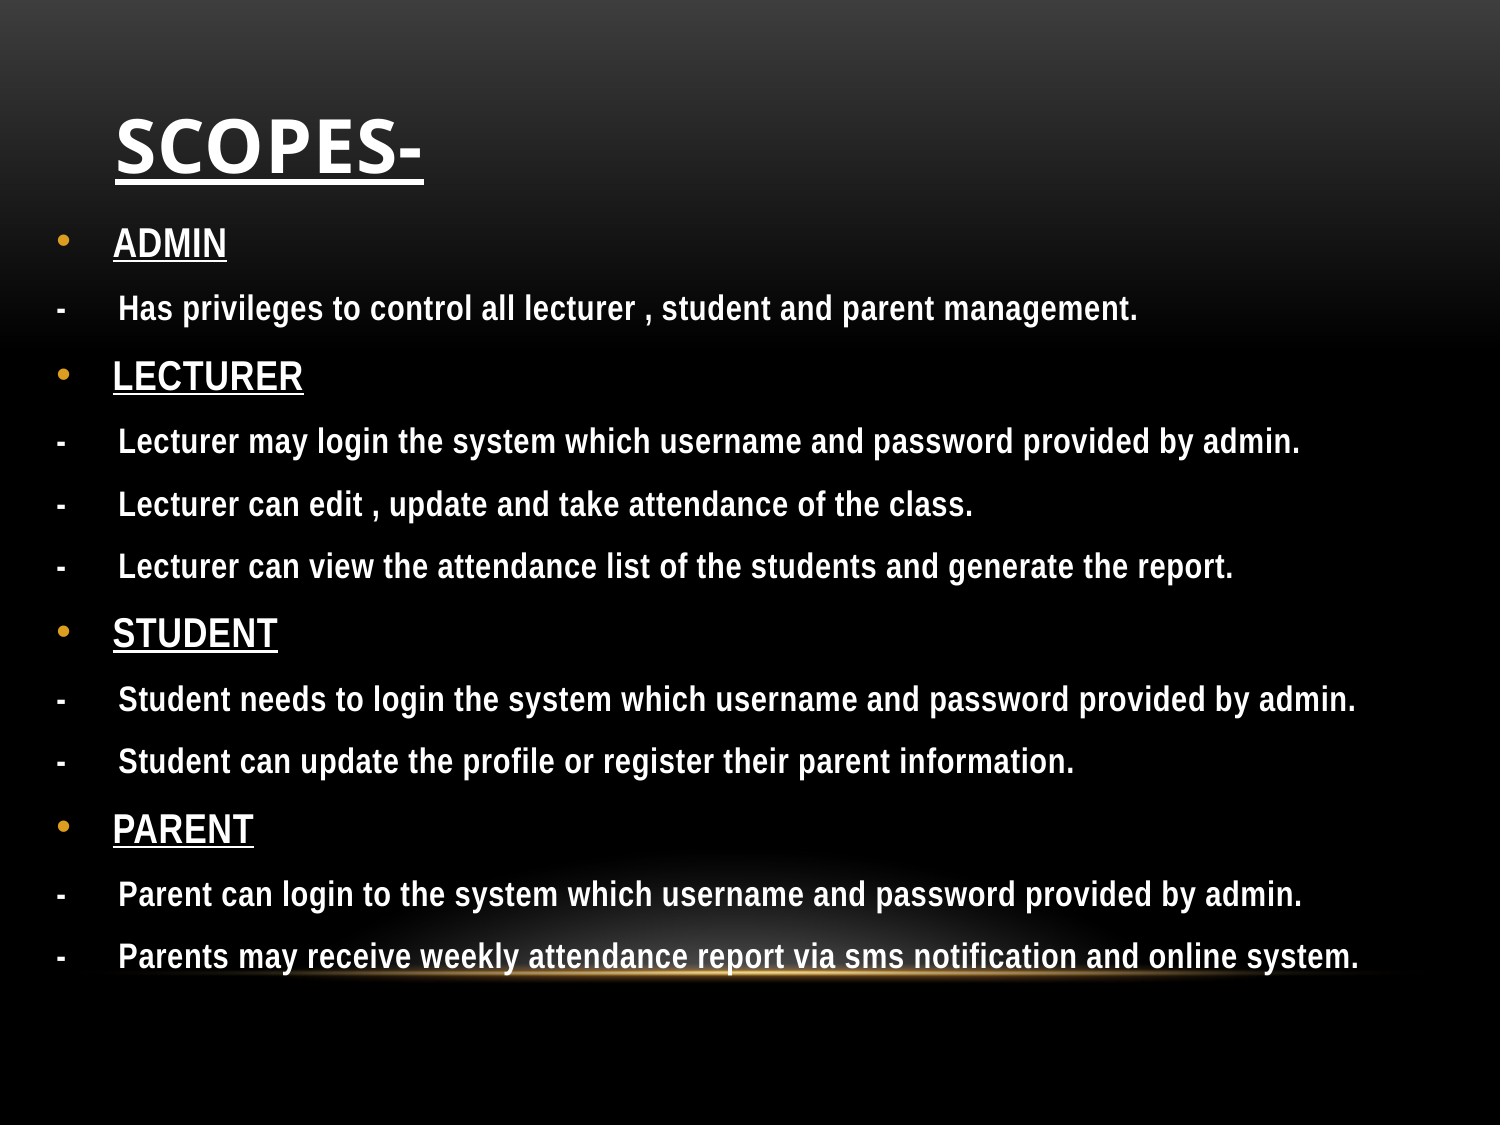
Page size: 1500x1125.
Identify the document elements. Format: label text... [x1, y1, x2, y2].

picture [0, 0, 1500, 1125]
list ADMIN - Has privileges to control all lecturer , student and parent management. LECTURER - Lecturer may login the system which username and password provided by admin. - Lecturer can edit , update and take attendance of the class. - Lecturer can view the attendance list of the students and generate the report. STUDENT - Student needs to login the system which username and password provided by admin. - Student can update the profile or register their parent information. PARENT - Parent can login to the system which username and password provided by admin. - Parents may receive weekly attendance report via sms notification and online system. [41, 208, 1447, 1024]
title SCOPEs- [100, 45, 1400, 197]
